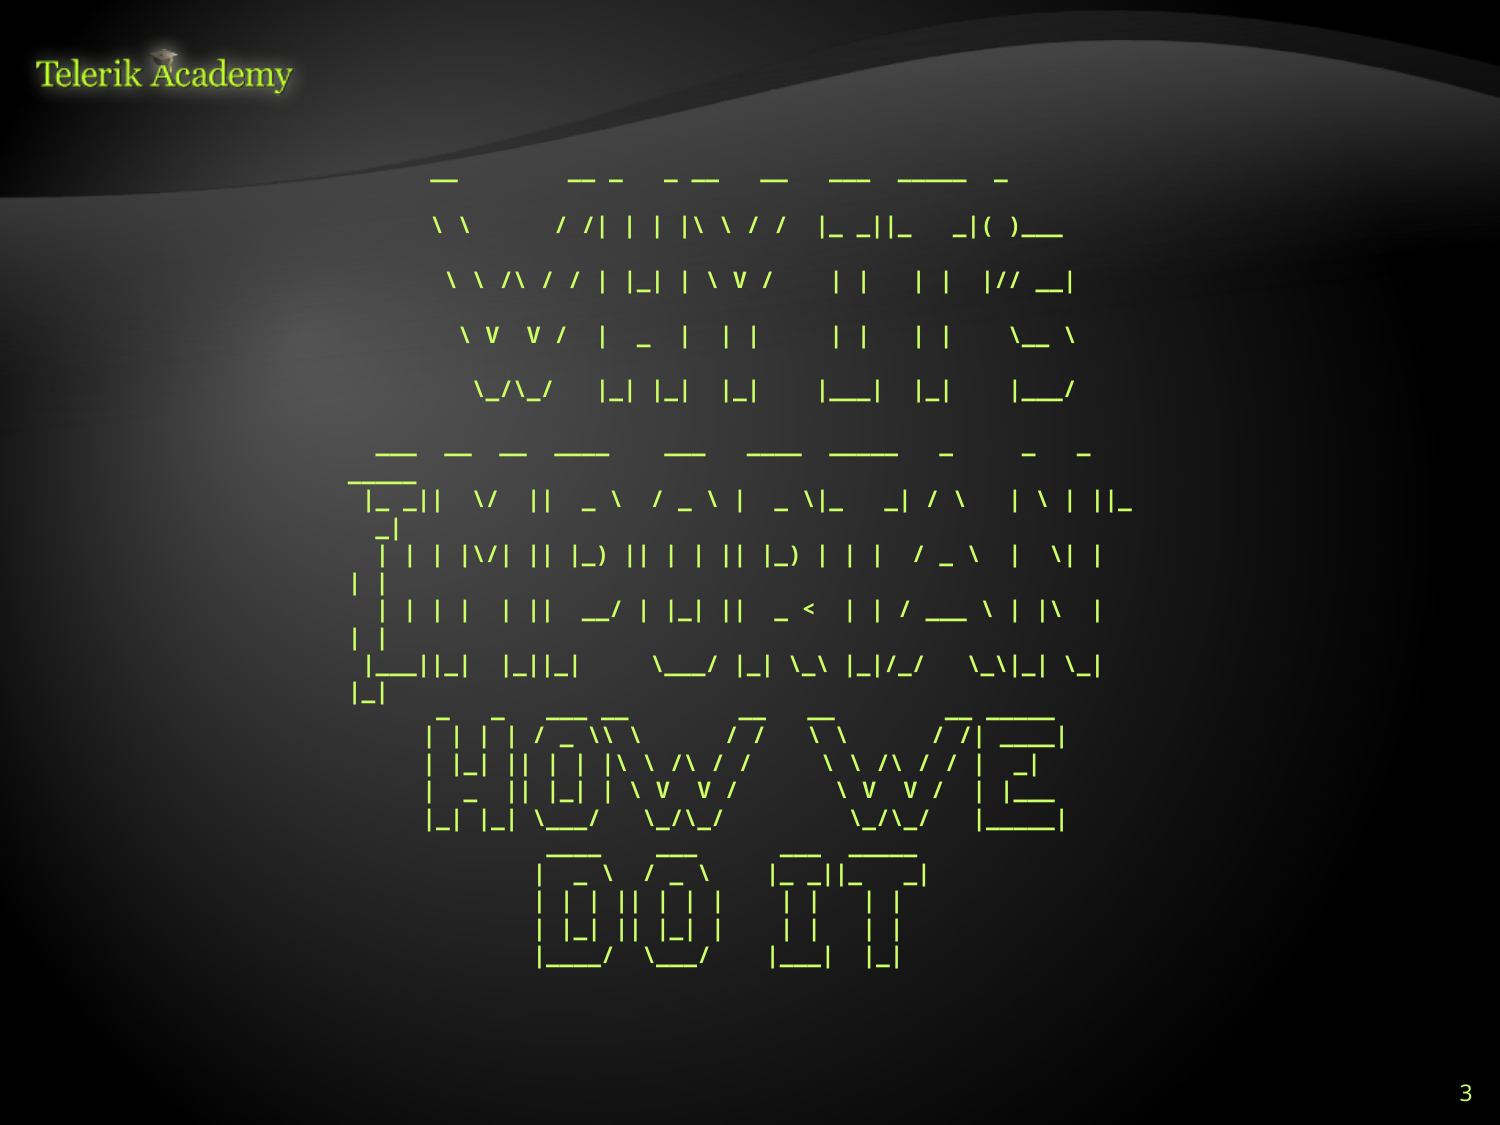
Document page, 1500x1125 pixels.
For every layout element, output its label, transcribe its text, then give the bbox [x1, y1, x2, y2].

text_box __ __ _ _ __ __ ___ _____ _ \ \ / /| | | |\ \ / / |_ _||_ _|( )___ \ \ /\ / / | |_| | \ V / | | | | |// __| \ V V / | _ | | | | | | | \__ \ \_/\_/ |_| |_| |_| |___| |_| |___/ ___ __ __ ____ ___ ____ _____ _ _ _ _____ |_ _|| \/ || _ \ / _ \ | _ \|_ _| / \ | \ | ||_ _| | | | |\/| || |_) || | | || |_) | | | / _ \ | \| | | | | | | | | || __/ | |_| || _ < | | / ___ \ | |\ | | | |___||_| |_||_| \___/ |_| \_\ |_|/_/ \_\|_| \_| |_| [333, 147, 1155, 740]
text_box _ _ ___ __ __ __ __ _____ | | | | / _ \\ \ / / \ \ / /| ____| | |_| || | | |\ \ /\ / / \ \ /\ / / | _| | _ || |_| | \ V V / \ V V / | |___ |_| |_| \___/ \_/\_/ \_/\_/ |_____| ____ ___ ___ _____ | _ \ / _ \ |_ _||_ _| | | | || | | | | | | | | |_| || |_| | | | | | |____/ \___/ |___| |_| [394, 686, 1099, 1003]
picture [0, 0, 1500, 1125]
slide_number 3 [1412, 1074, 1488, 1113]
